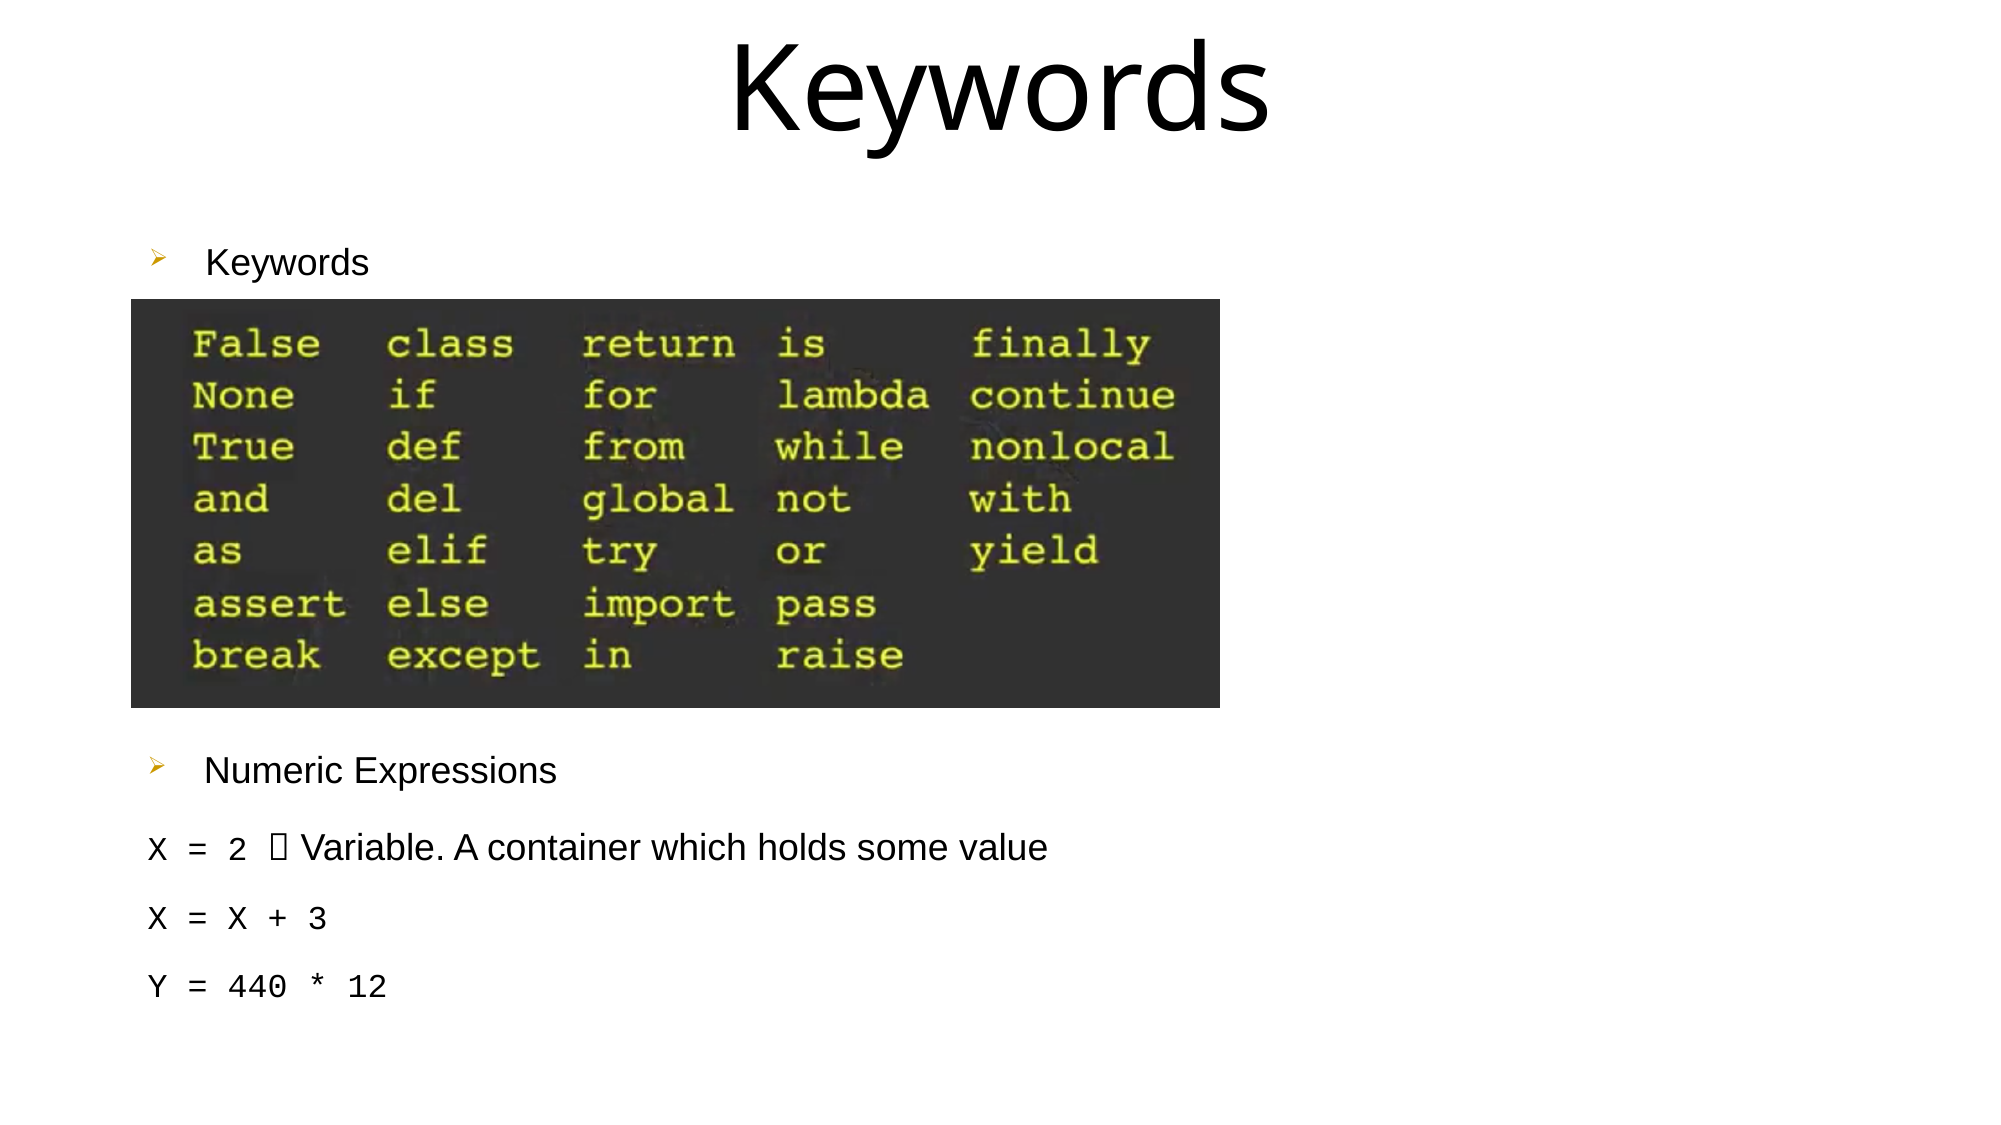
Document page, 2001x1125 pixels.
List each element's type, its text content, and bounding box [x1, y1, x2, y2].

text_box Numeric Expressions X = 2  Variable. A container which holds some value X = X + 3 Y = 440 * 12 [132, 699, 1414, 1109]
picture [130, 299, 1220, 708]
text_box Keywords [134, 191, 1415, 389]
text_box Keywords [249, 19, 1750, 164]
